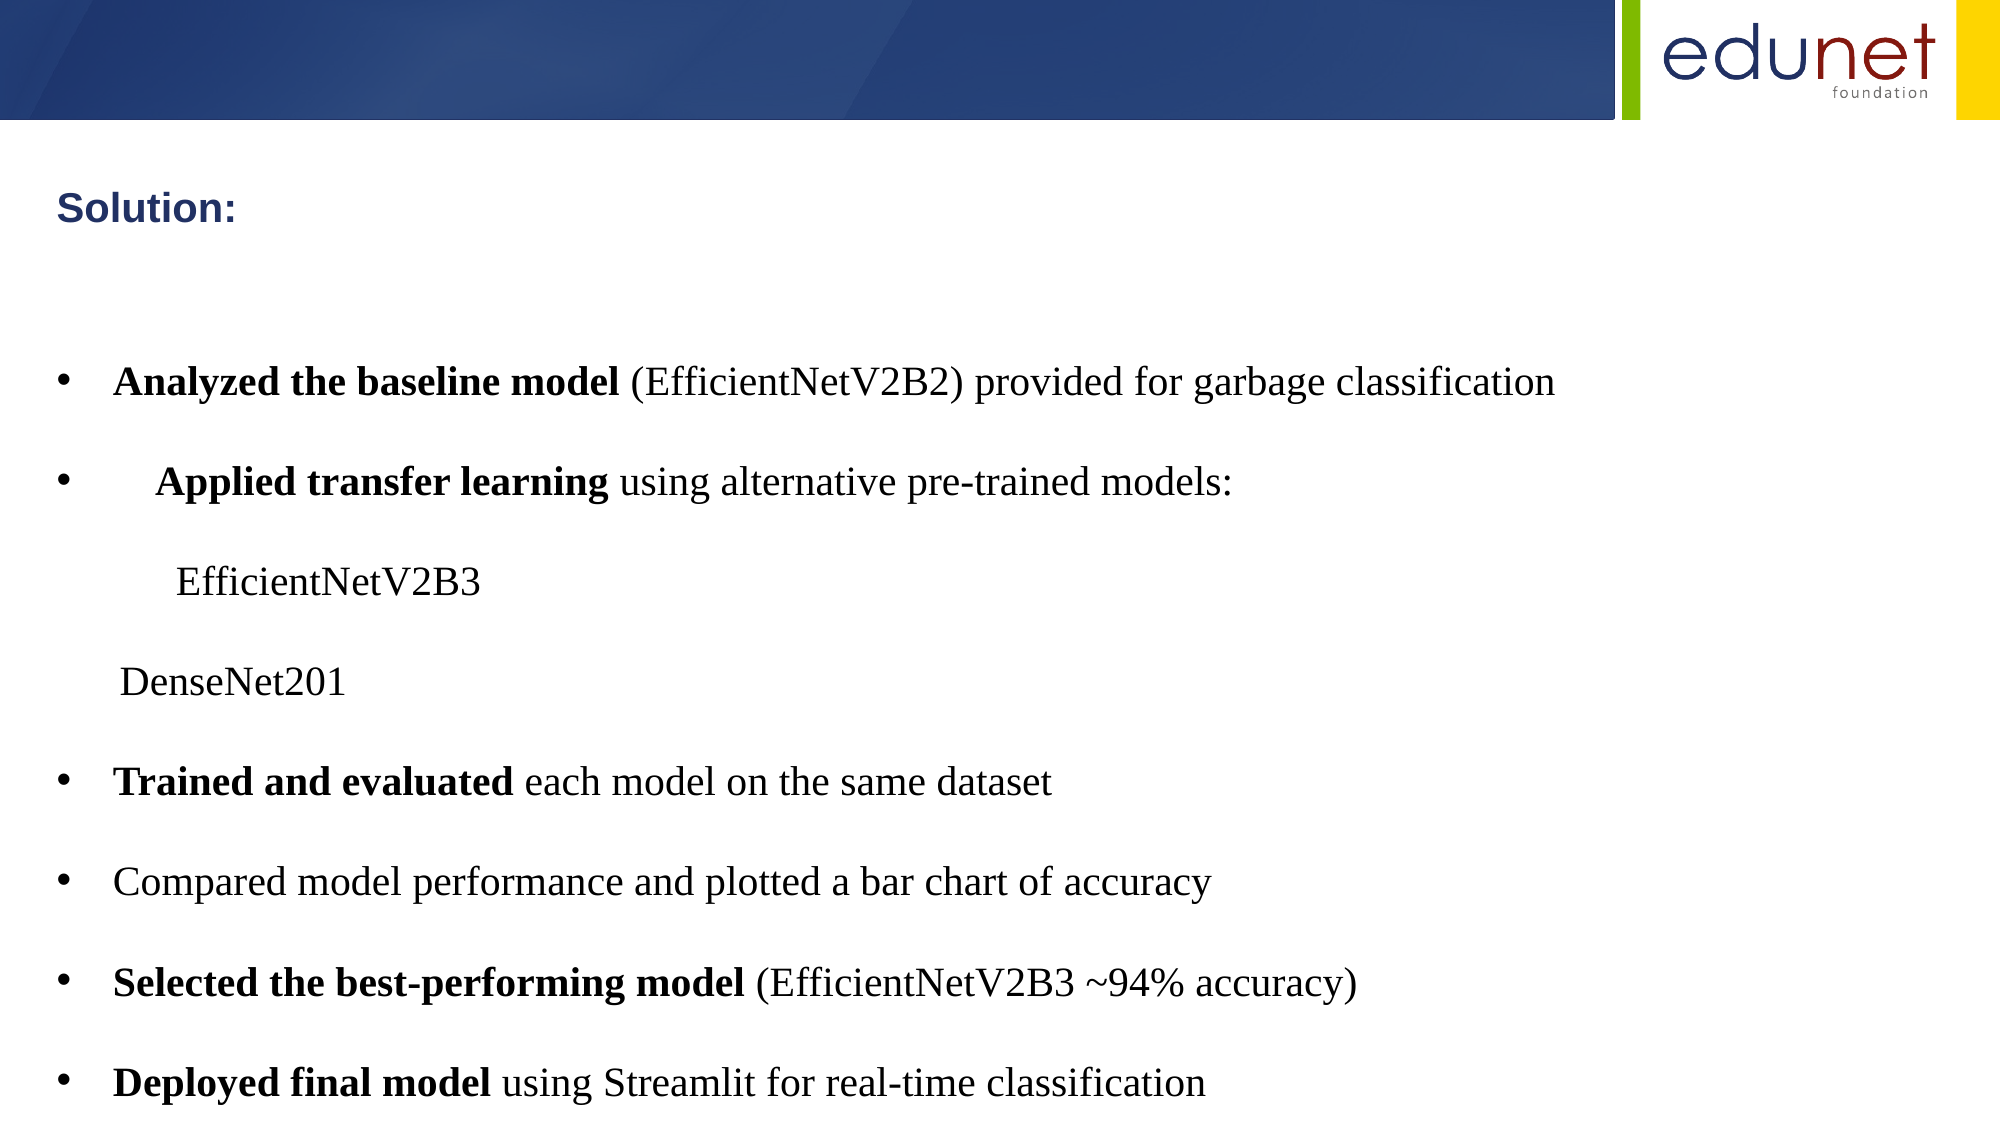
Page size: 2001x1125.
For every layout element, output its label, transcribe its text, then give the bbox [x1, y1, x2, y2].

text_box Solution: [41, 172, 1043, 238]
picture [1652, 12, 1948, 108]
text_box Analyzed the baseline model (EfficientNetV2B2) provided for garbage classification Applied transfer learning using alternative pre-trained models: EfficientNetV2B3 DenseNet201 Trained and evaluated each model on the same dataset Compared model performance and plotted a bar chart of accuracy Selected the best-performing model (EfficientNetV2B3 ~94% accuracy) Deployed final model using Streamlit for real-time classification [41, 296, 1909, 1125]
